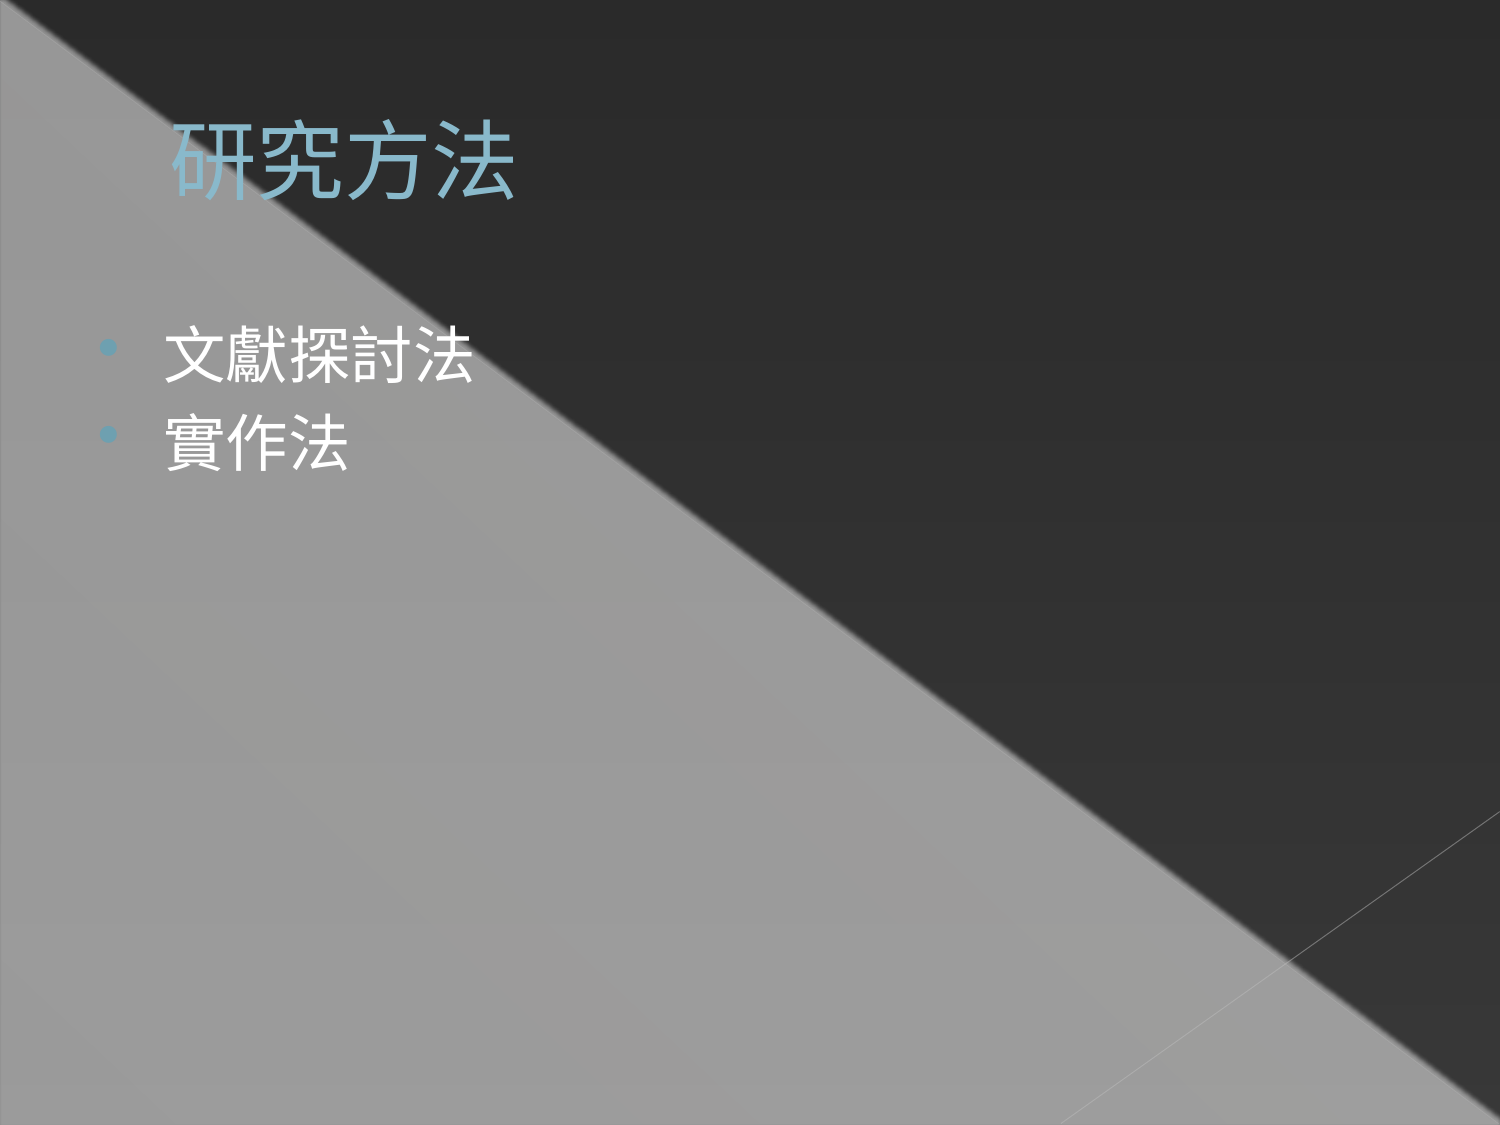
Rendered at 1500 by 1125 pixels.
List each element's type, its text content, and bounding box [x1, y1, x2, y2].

list 文獻探討法 實作法 [75, 308, 1425, 1059]
title 研究方法 [75, 43, 1425, 274]
